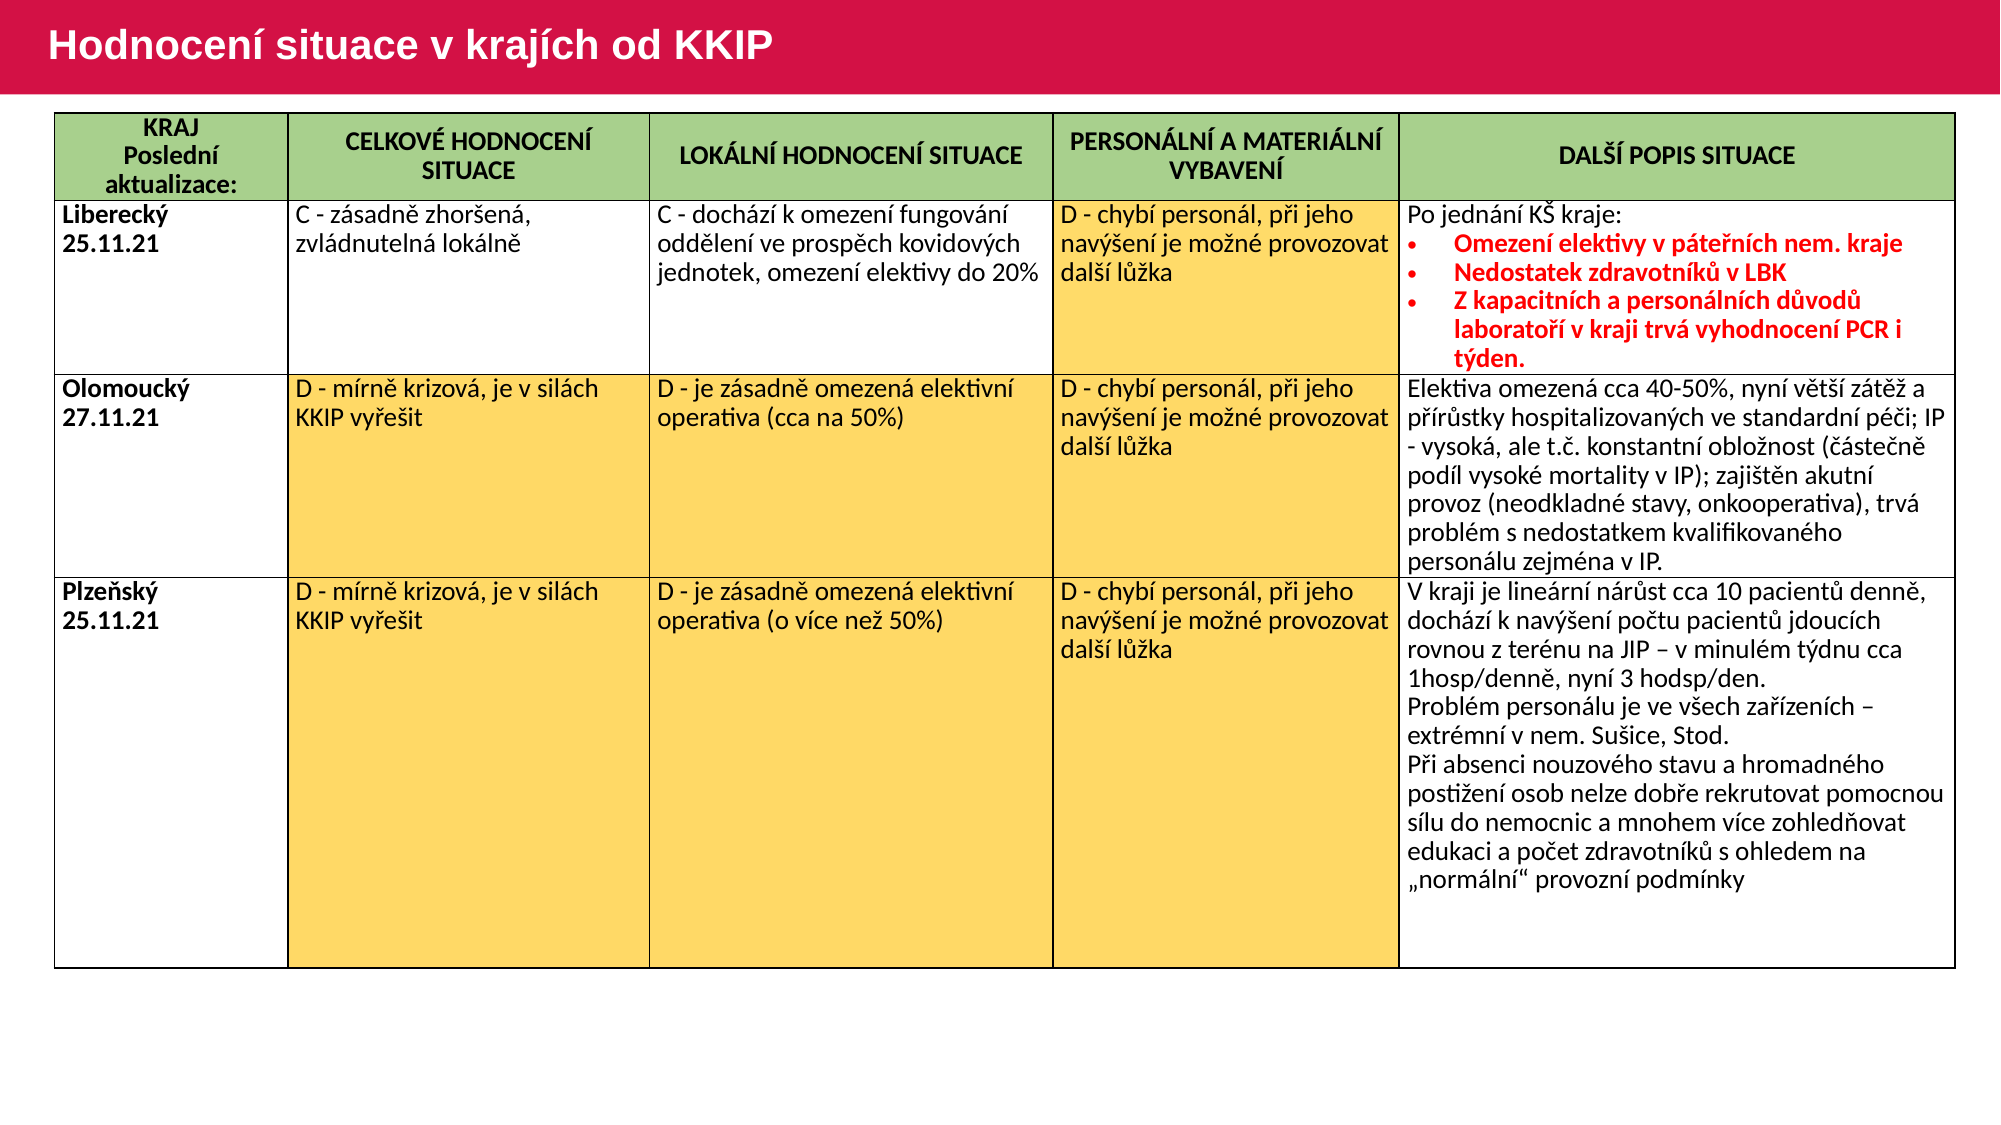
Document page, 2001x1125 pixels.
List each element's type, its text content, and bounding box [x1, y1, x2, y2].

table_cell D - chybí personál, při jeho navýšení je možné provozovat další lůžka [1054, 375, 1398, 577]
table_header CELKOVÉ HODNOCENÍ SITUACE [289, 114, 649, 200]
table_cell D - je zásadně omezená elektivní operativa (o více než 50%) [650, 578, 1052, 967]
table_cell Plzeňský 25.11.21 [55, 578, 287, 967]
table_header LOKÁLNÍ HODNOCENÍ SITUACE [650, 114, 1052, 200]
title Hodnocení situace v krajích od KKIP [32, 0, 1254, 94]
table_cell C - zásadně zhoršená, zvládnutelná lokálně [289, 201, 649, 374]
table_cell C - dochází k omezení fungování oddělení ve prospěch kovidových jednotek, omezení elektivy do 20% [650, 201, 1052, 374]
table_header PERSONÁLNÍ A MATERIÁLNÍ VYBAVENÍ [1054, 114, 1398, 200]
table_cell Olomoucký 27.11.21 [55, 375, 287, 577]
table_cell D - chybí personál, při jeho navýšení je možné provozovat další lůžka [1054, 578, 1398, 967]
table_cell D - mírně krizová, je v silách KKIP vyřešit [289, 375, 649, 577]
table_cell Po jednání KŠ kraje: Omezení elektivy v páteřních nem. kraje Nedostatek zdravotníků v LBK Z kapacitních a personálních důvodů laboratoří v kraji trvá vyhodnocení PCR i týden. [1400, 201, 1954, 374]
table_cell D - mírně krizová, je v silách KKIP vyřešit [289, 578, 649, 967]
table_cell V kraji je lineární nárůst cca 10 pacientů denně, dochází k navýšení počtu pacientů jdoucích rovnou z terénu na JIP – v minulém týdnu cca 1hosp/denně, nyní 3 hodsp/den. Problém personálu je ve všech zařízeních – extrémní v nem. Sušice, Stod. Při absenci nouzového stavu a hromadného postižení osob nelze dobře rekrutovat pomocnou sílu do nemocnic a mnohem více zohledňovat edukaci a počet zdravotníků s ohledem na „normální“ provozní podmínky [1400, 578, 1954, 967]
table_cell Elektiva omezená cca 40-50%, nyní větší zátěž a přírůstky hospitalizovaných ve standardní péči; IP - vysoká, ale t.č. konstantní obložnost (částečně podíl vysoké mortality v IP); zajištěn akutní provoz (neodkladné stavy, onkooperativa), trvá problém s nedostatkem kvalifikovaného personálu zejména v IP. [1400, 375, 1954, 577]
table_cell D - je zásadně omezená elektivní operativa (cca na 50%) [650, 375, 1052, 577]
table_header DALŠÍ POPIS SITUACE [1400, 114, 1954, 200]
table_header KRAJ Poslední aktualizace: [55, 114, 287, 200]
table_cell D - chybí personál, při jeho navýšení je možné provozovat další lůžka [1054, 201, 1398, 374]
table_cell Liberecký 25.11.21 [55, 201, 287, 374]
